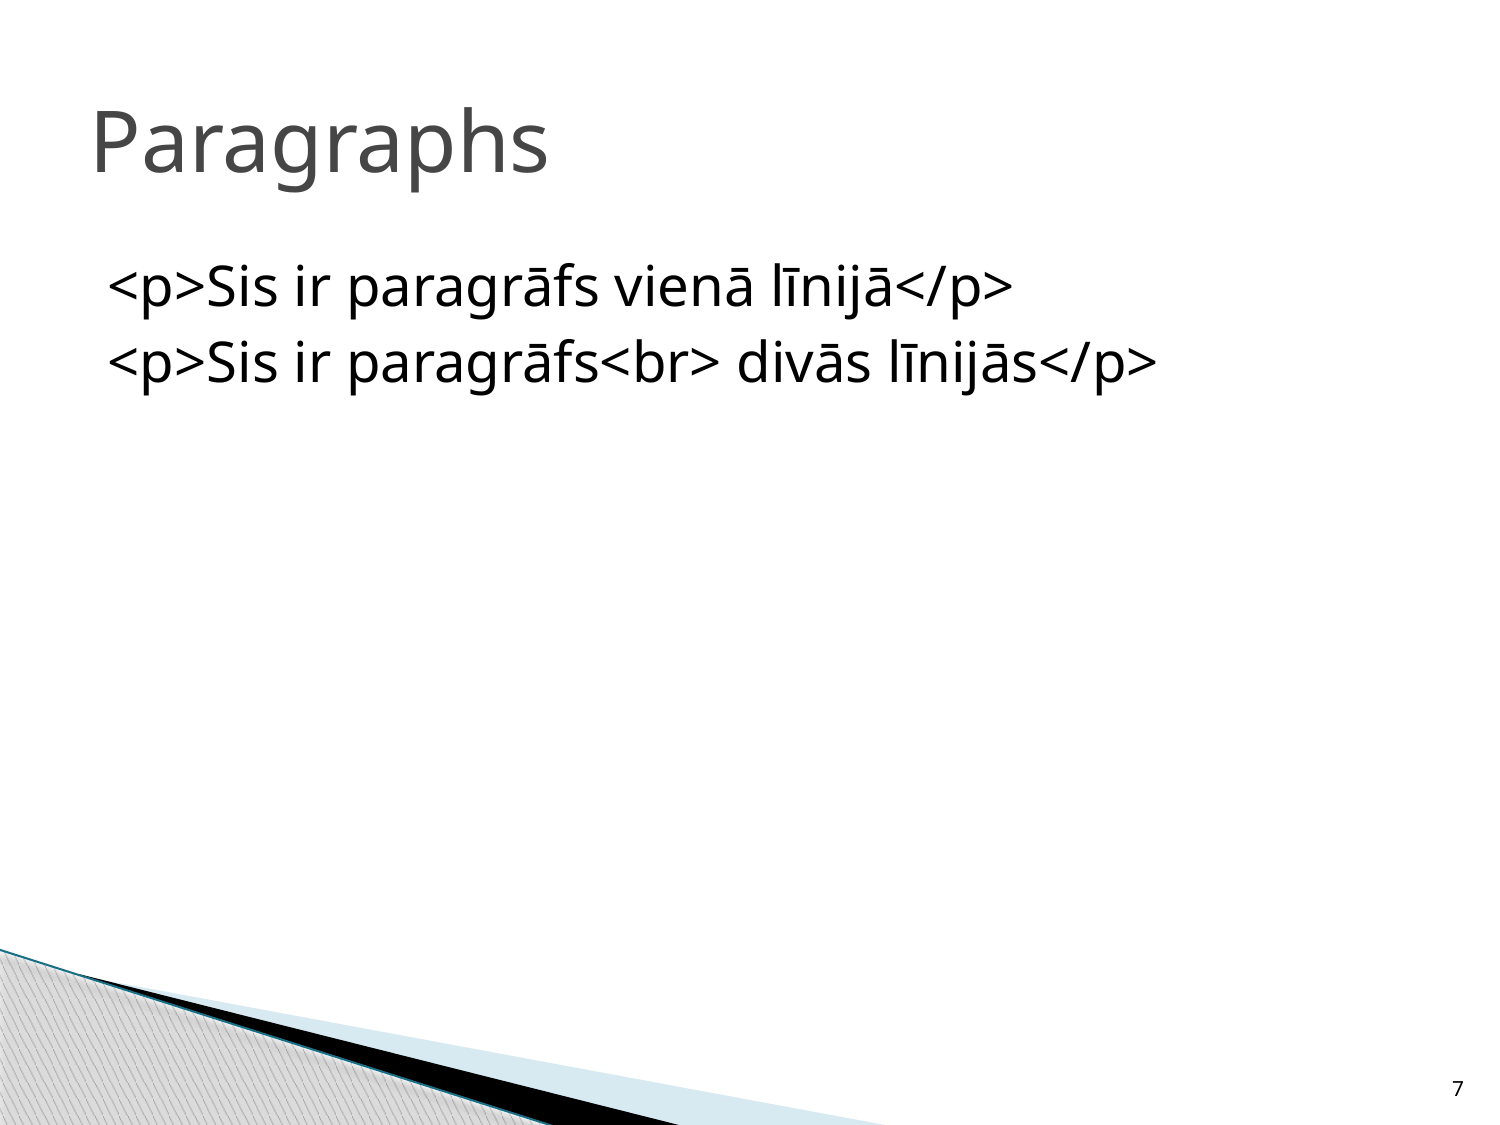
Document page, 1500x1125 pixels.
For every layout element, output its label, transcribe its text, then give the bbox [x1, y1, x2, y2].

slide_number 7 [1418, 1051, 1479, 1112]
list <p>Sis ir paragrāfs vienā līnijā</p> <p>Sis ir paragrāfs<br> divās līnijās</p> [75, 243, 1425, 986]
title Paragraphs [75, 45, 1425, 233]
